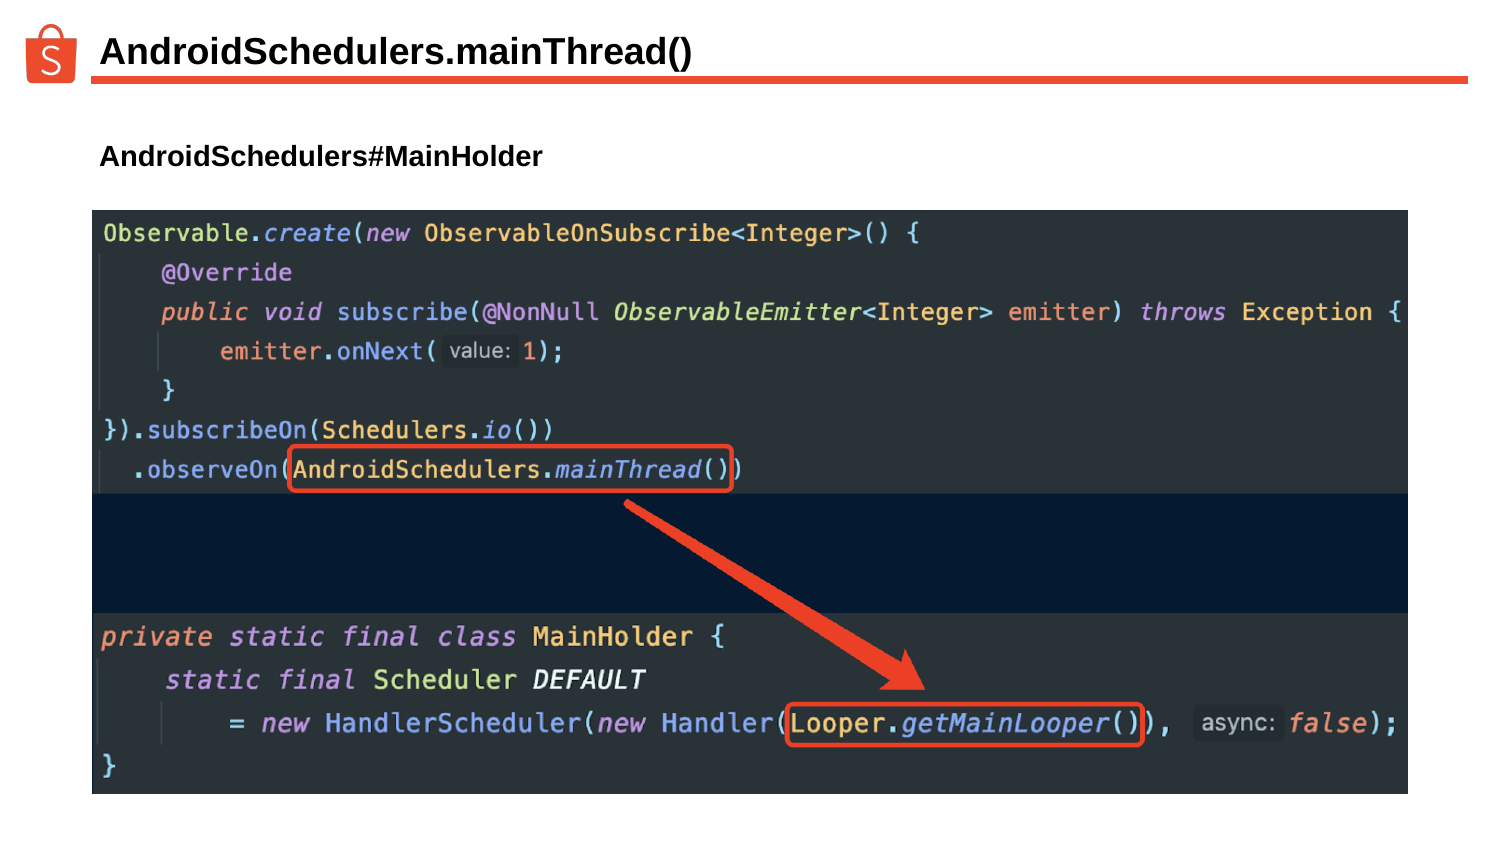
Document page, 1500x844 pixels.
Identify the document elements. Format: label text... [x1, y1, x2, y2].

picture [25, 24, 81, 86]
picture [92, 210, 1408, 794]
title AndroidSchedulers.mainThread() [90, 9, 1413, 81]
text_box AndroidSchedulers#MainHolder [84, 122, 724, 188]
